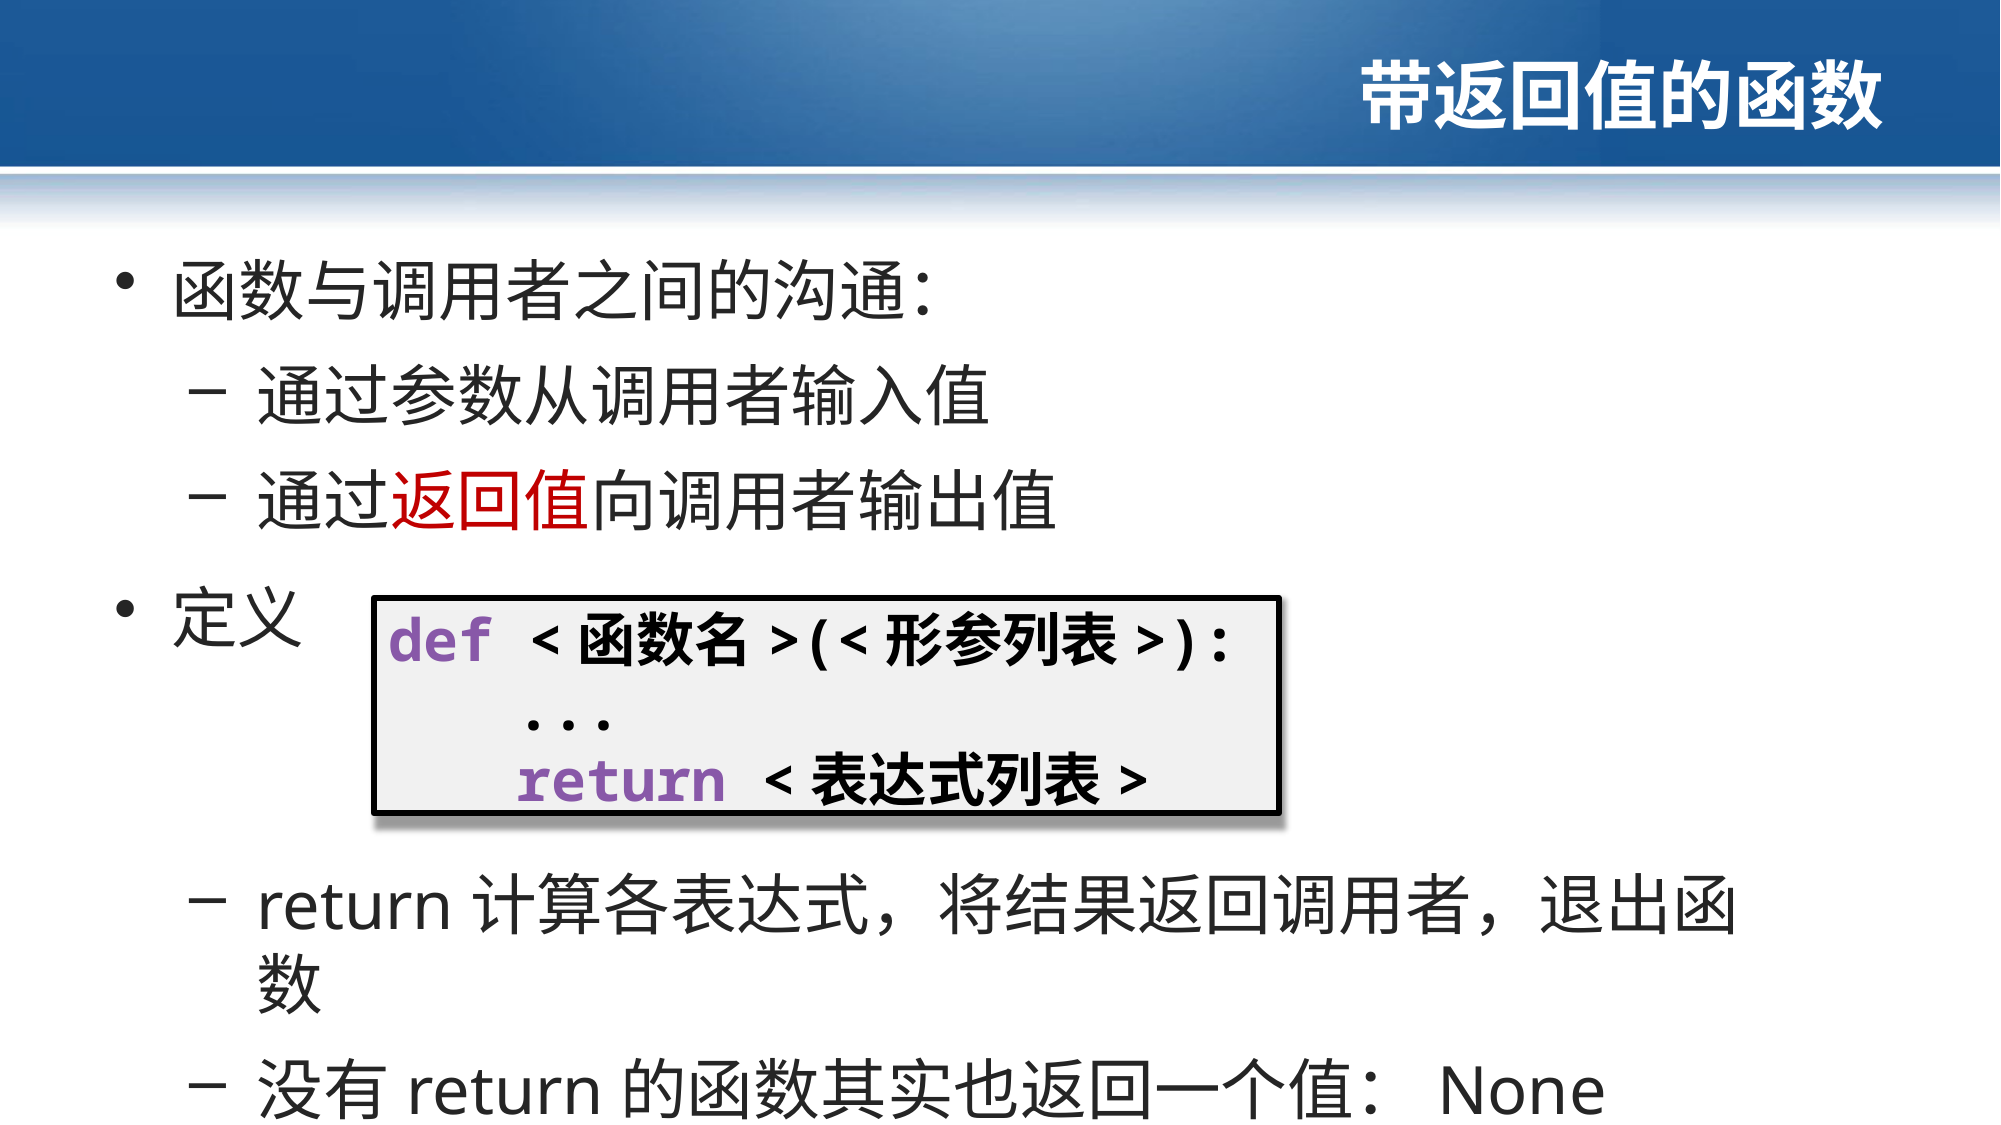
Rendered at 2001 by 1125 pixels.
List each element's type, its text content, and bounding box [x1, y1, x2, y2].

picture [0, 0, 2000, 1125]
text_box return计算各表达式，将结果返回调用者，退出函数 没有return的函数其实也返回一个值：None [187, 835, 1790, 1125]
text_box def <函数名>(<形参列表>): ... return <表达式列表> [373, 597, 1279, 814]
text_box 定义 [112, 574, 307, 657]
text_box [366, 590, 1298, 835]
text_box 函数与调用者之间的沟通： 通过参数从调用者输入值 通过返回值向调用者输出值 [112, 221, 1060, 539]
title 带返回值的函数 [112, 46, 1887, 237]
